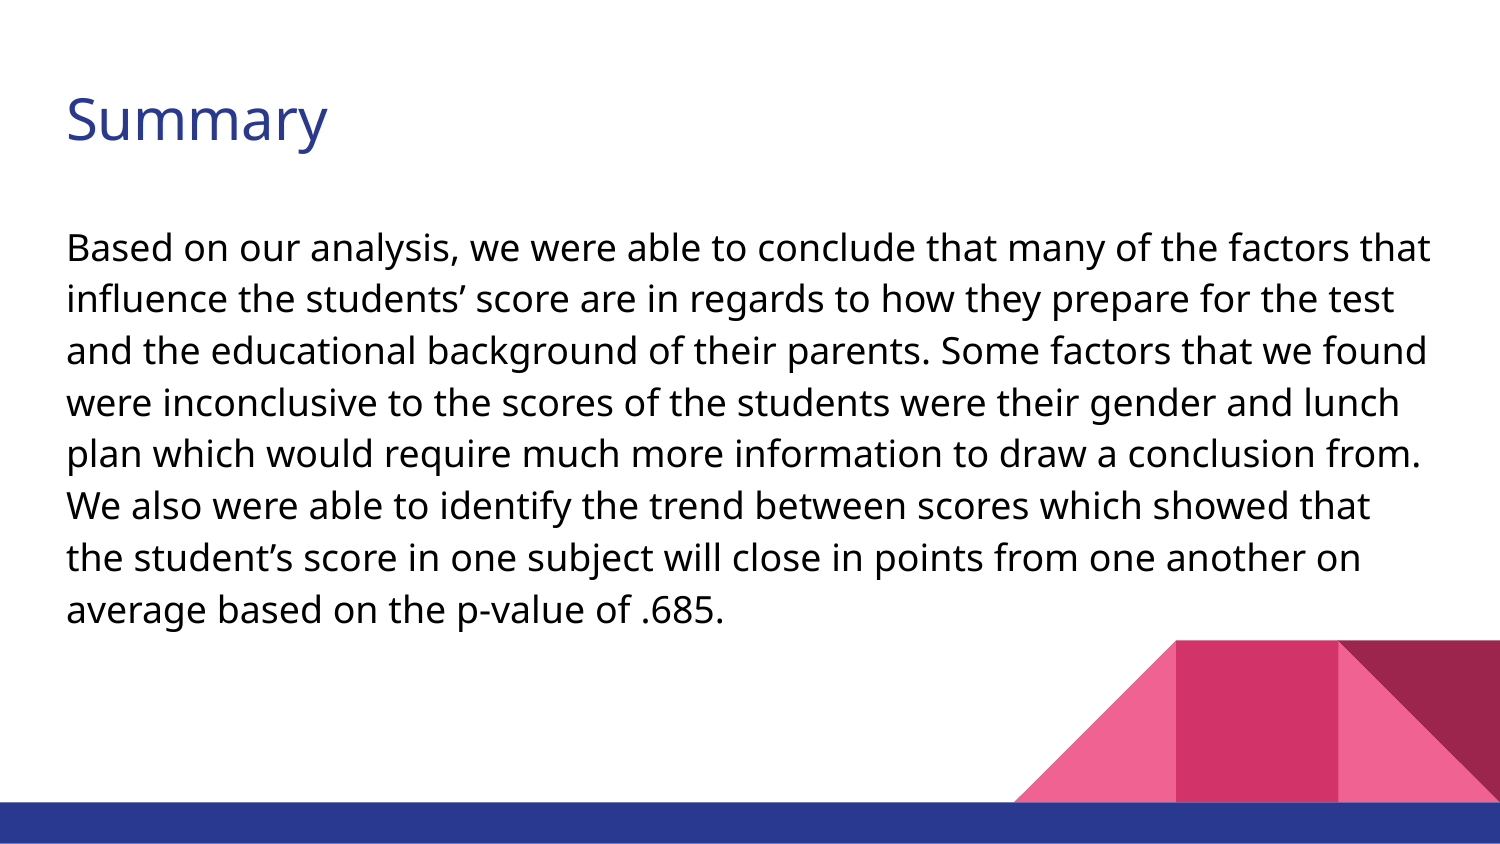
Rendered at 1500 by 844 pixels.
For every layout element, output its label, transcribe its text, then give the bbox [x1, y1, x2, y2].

list Based on our analysis, we were able to conclude that many of the factors that influence the students’ score are in regards to how they prepare for the test and the educational background of their parents. Some factors that we found were inconclusive to the scores of the students were their gender and lunch plan which would require much more information to draw a conclusion from. We also were able to identify the trend between scores which showed that the student’s score in one subject will close in points from one another on average based on the p-value of .685. [51, 201, 1449, 750]
title Summary [51, 67, 1449, 167]
